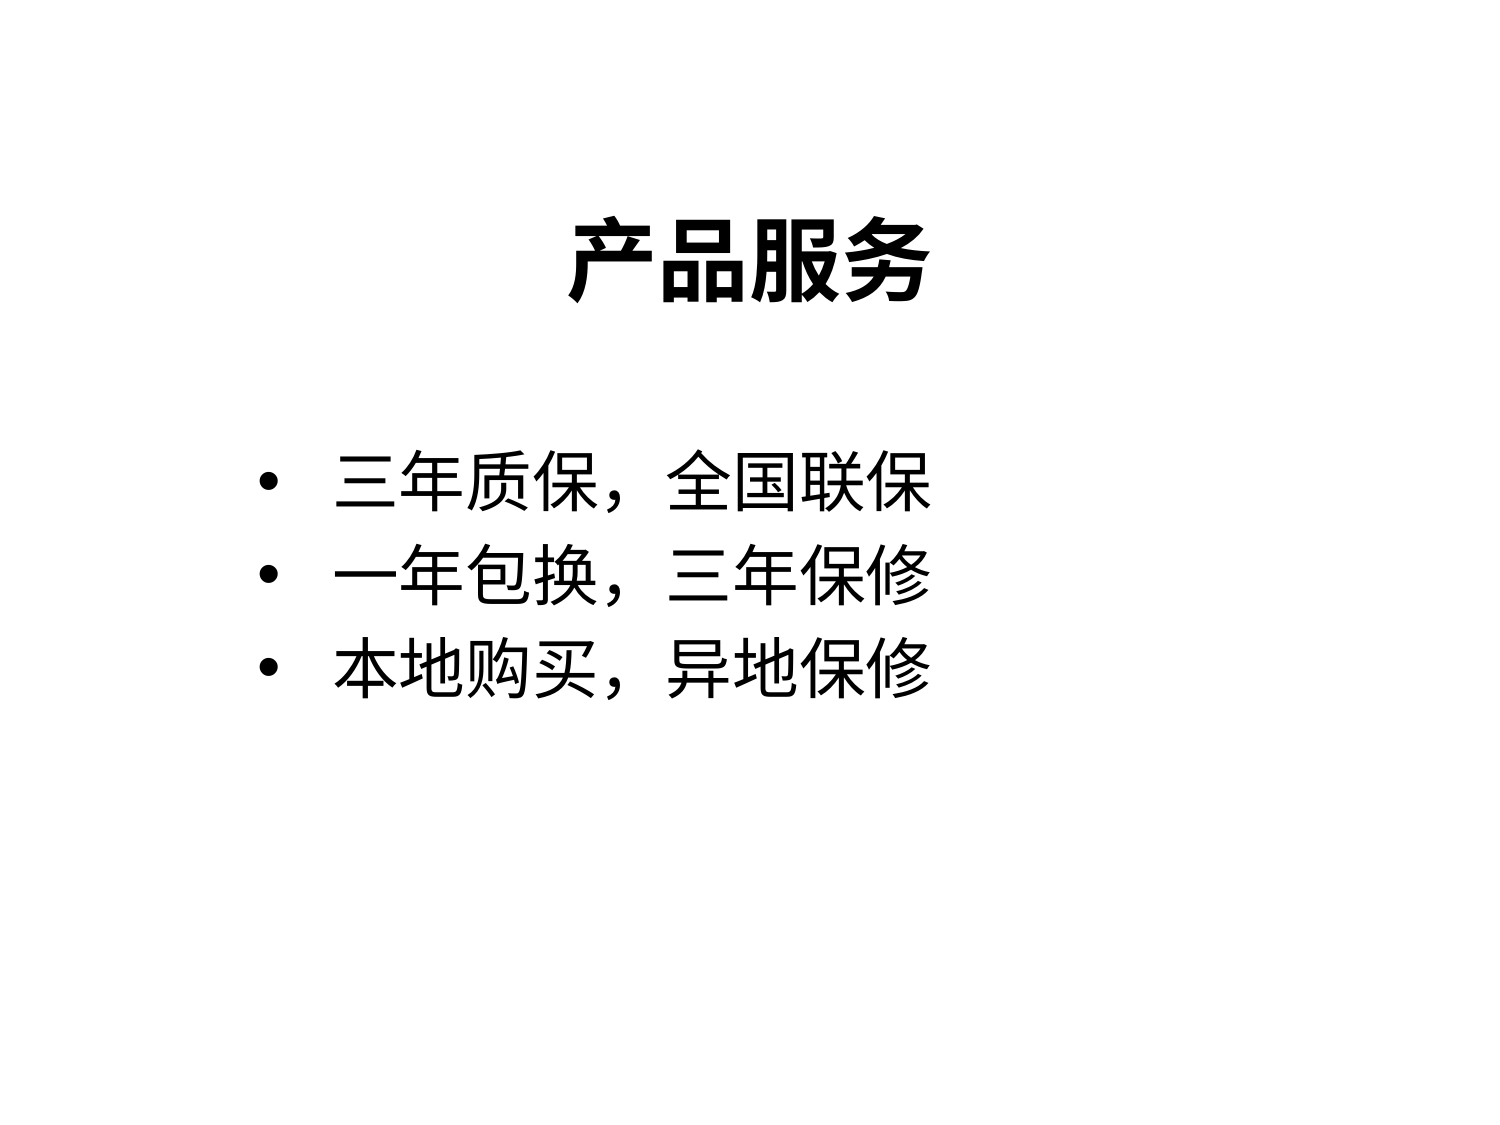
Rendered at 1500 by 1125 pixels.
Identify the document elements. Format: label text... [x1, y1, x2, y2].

subtitle 三年质保，全国联保 一年包换，三年保修 本地购买，异地保修 [242, 432, 1293, 721]
title 产品服务 [112, 137, 1388, 379]
